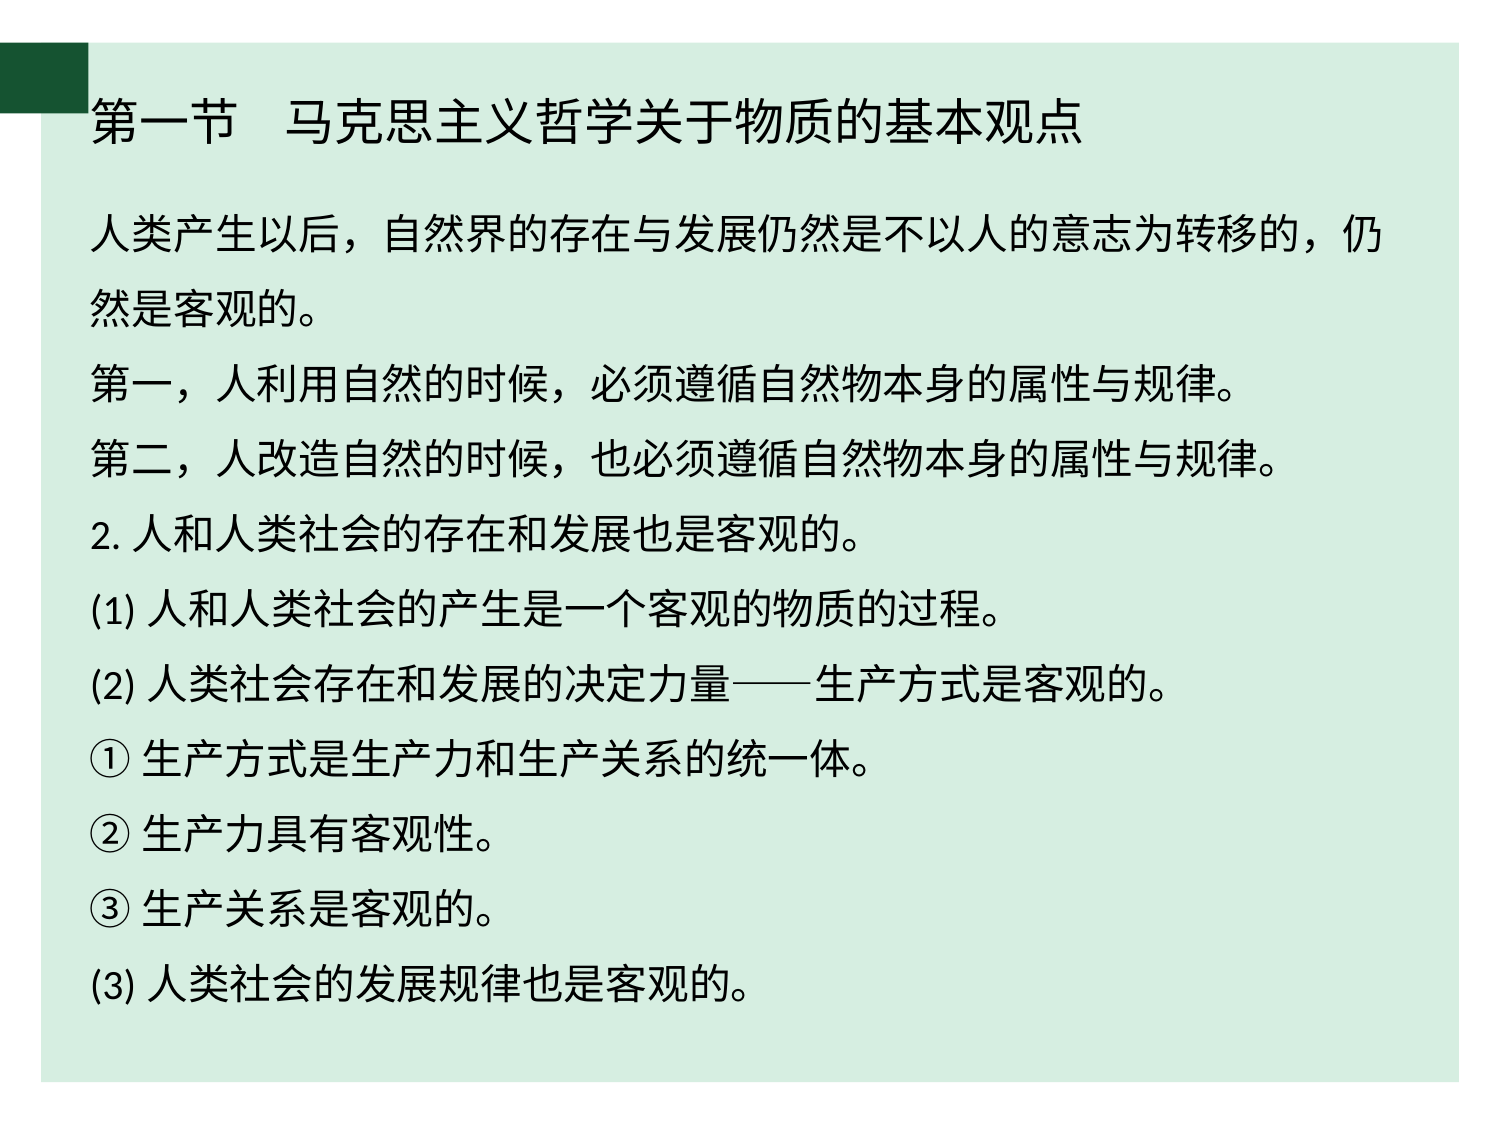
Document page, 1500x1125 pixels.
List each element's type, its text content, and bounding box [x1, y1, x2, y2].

title 第一节 马克思主义哲学关于物质的基本观点 [75, 45, 1425, 176]
list 人类产生以后，自然界的存在与发展仍然是不以人的意志为转移的，仍然是客观的。 第一，人利用自然的时候，必须遵循自然物本身的属性与规律。 第二，人改造自然的时候，也必须遵循自然物本身的属性与规律。 2.人和人类社会的存在和发展也是客观的。 (1)人和人类社会的产生是一个客观的物质的过程。 (2)人类社会存在和发展的决定力量——生产方式是客观的。 ①生产方式是生产力和生产关系的统一体。 ②生产力具有客观性。 ③生产关系是客观的。 (3)人类社会的发展规律也是客观的。 [75, 176, 1425, 1060]
